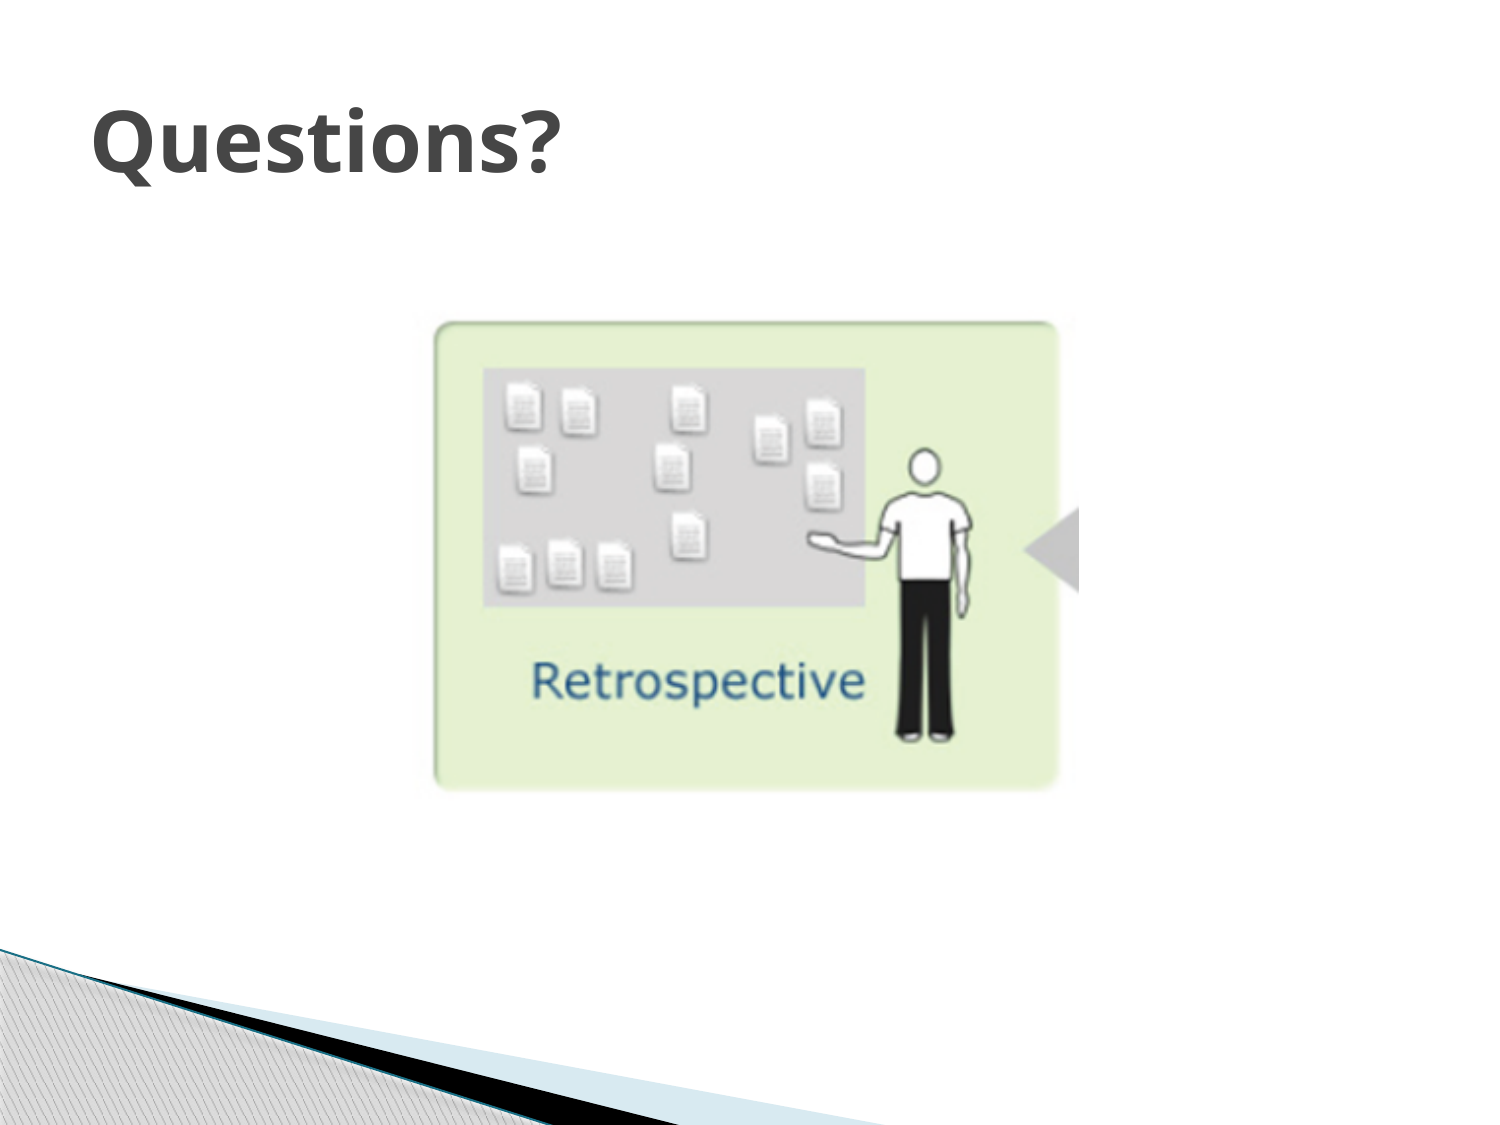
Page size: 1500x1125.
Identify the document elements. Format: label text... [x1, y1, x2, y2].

picture [409, 292, 1079, 814]
title Questions? [75, 45, 1425, 233]
